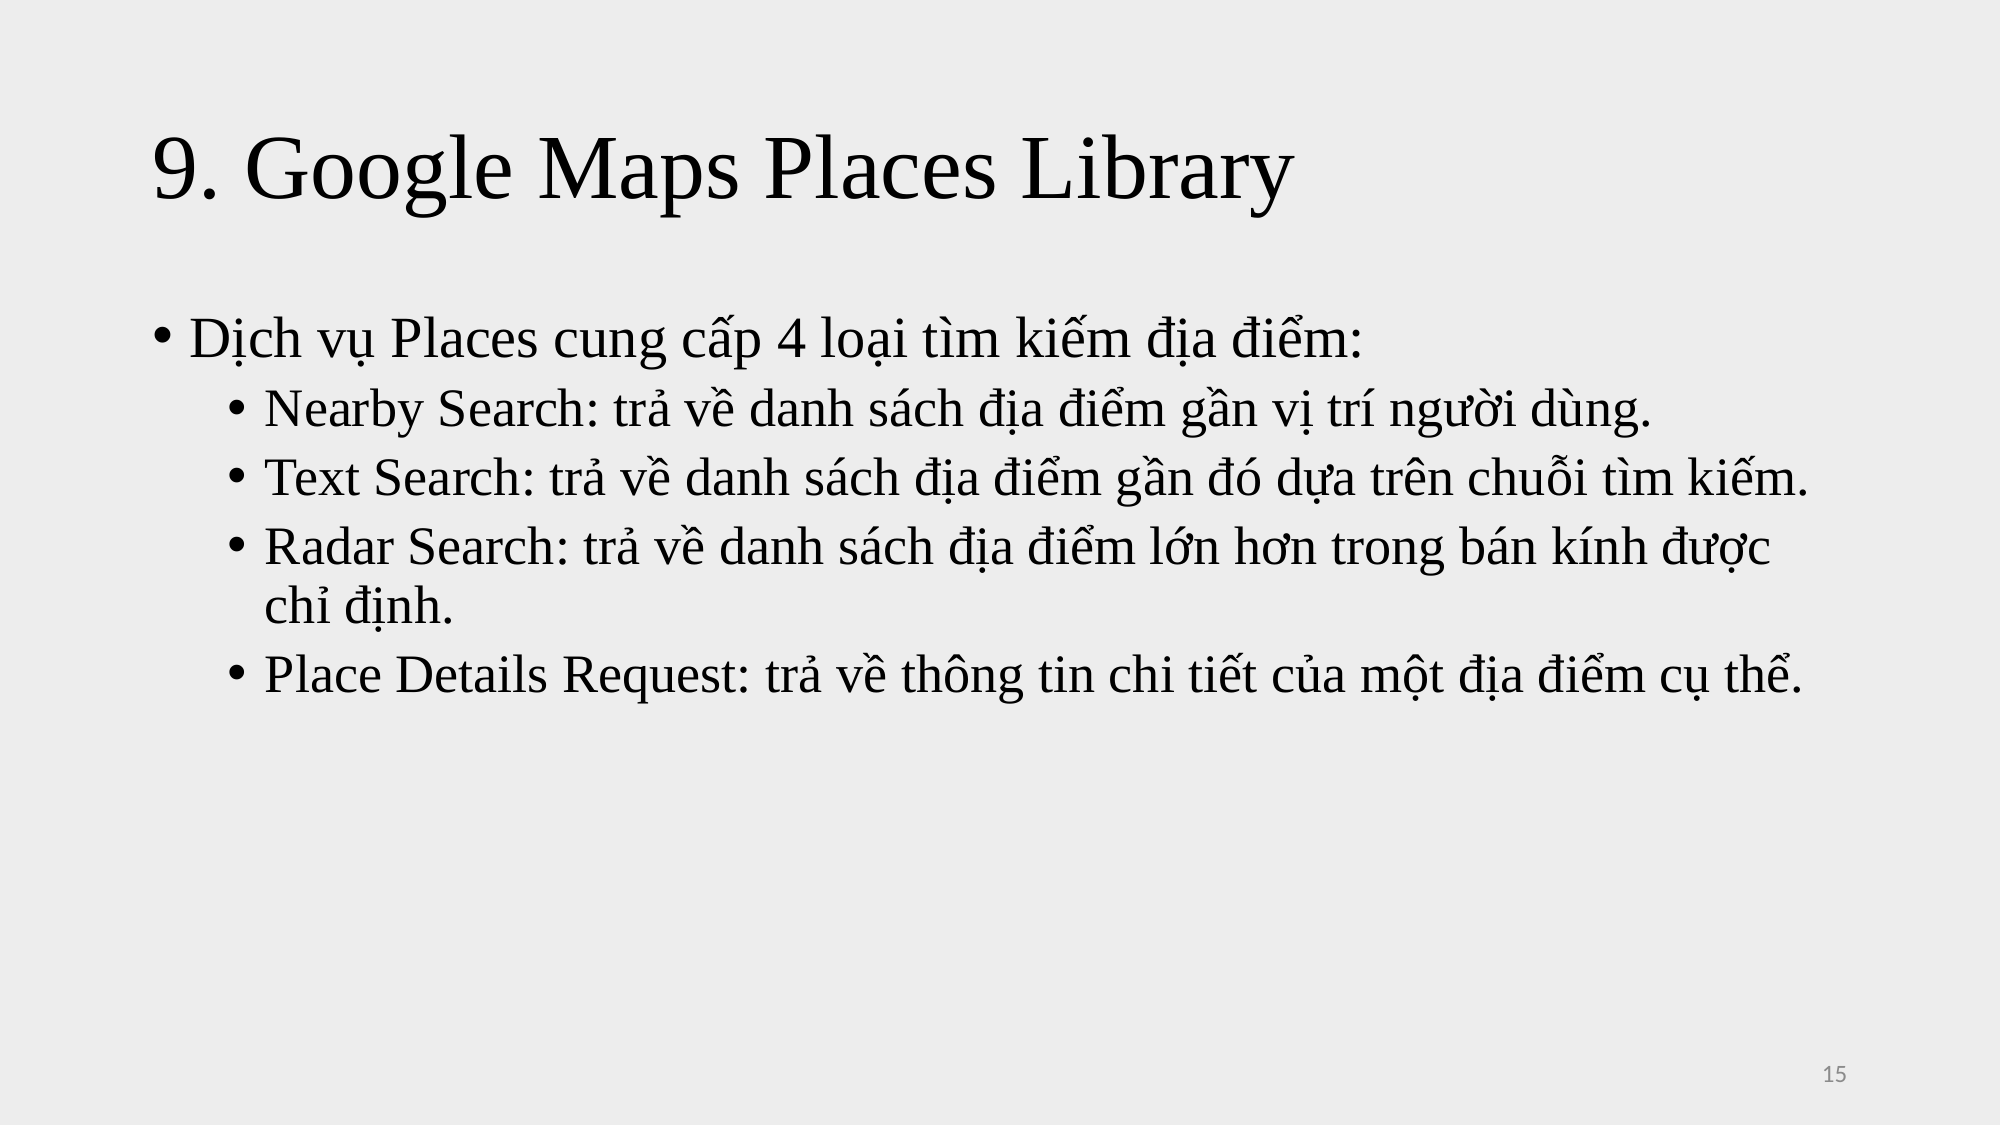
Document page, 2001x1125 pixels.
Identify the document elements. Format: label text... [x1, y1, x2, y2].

list Dịch vụ Places cung cấp 4 loại tìm kiếm địa điểm: Nearby Search: trả về danh sách địa điểm gần vị trí người dùng. Text Search: trả về danh sách địa điểm gần đó dựa trên chuỗi tìm kiếm. Radar Search: trả về danh sách địa điểm lớn hơn trong bán kính được chỉ định. Place Details Request: trả về thông tin chi tiết của một địa điểm cụ thể. [137, 299, 1863, 1014]
slide_number 15 [1412, 1042, 1863, 1103]
title 9. Google Maps Places Library [137, 59, 1863, 278]
